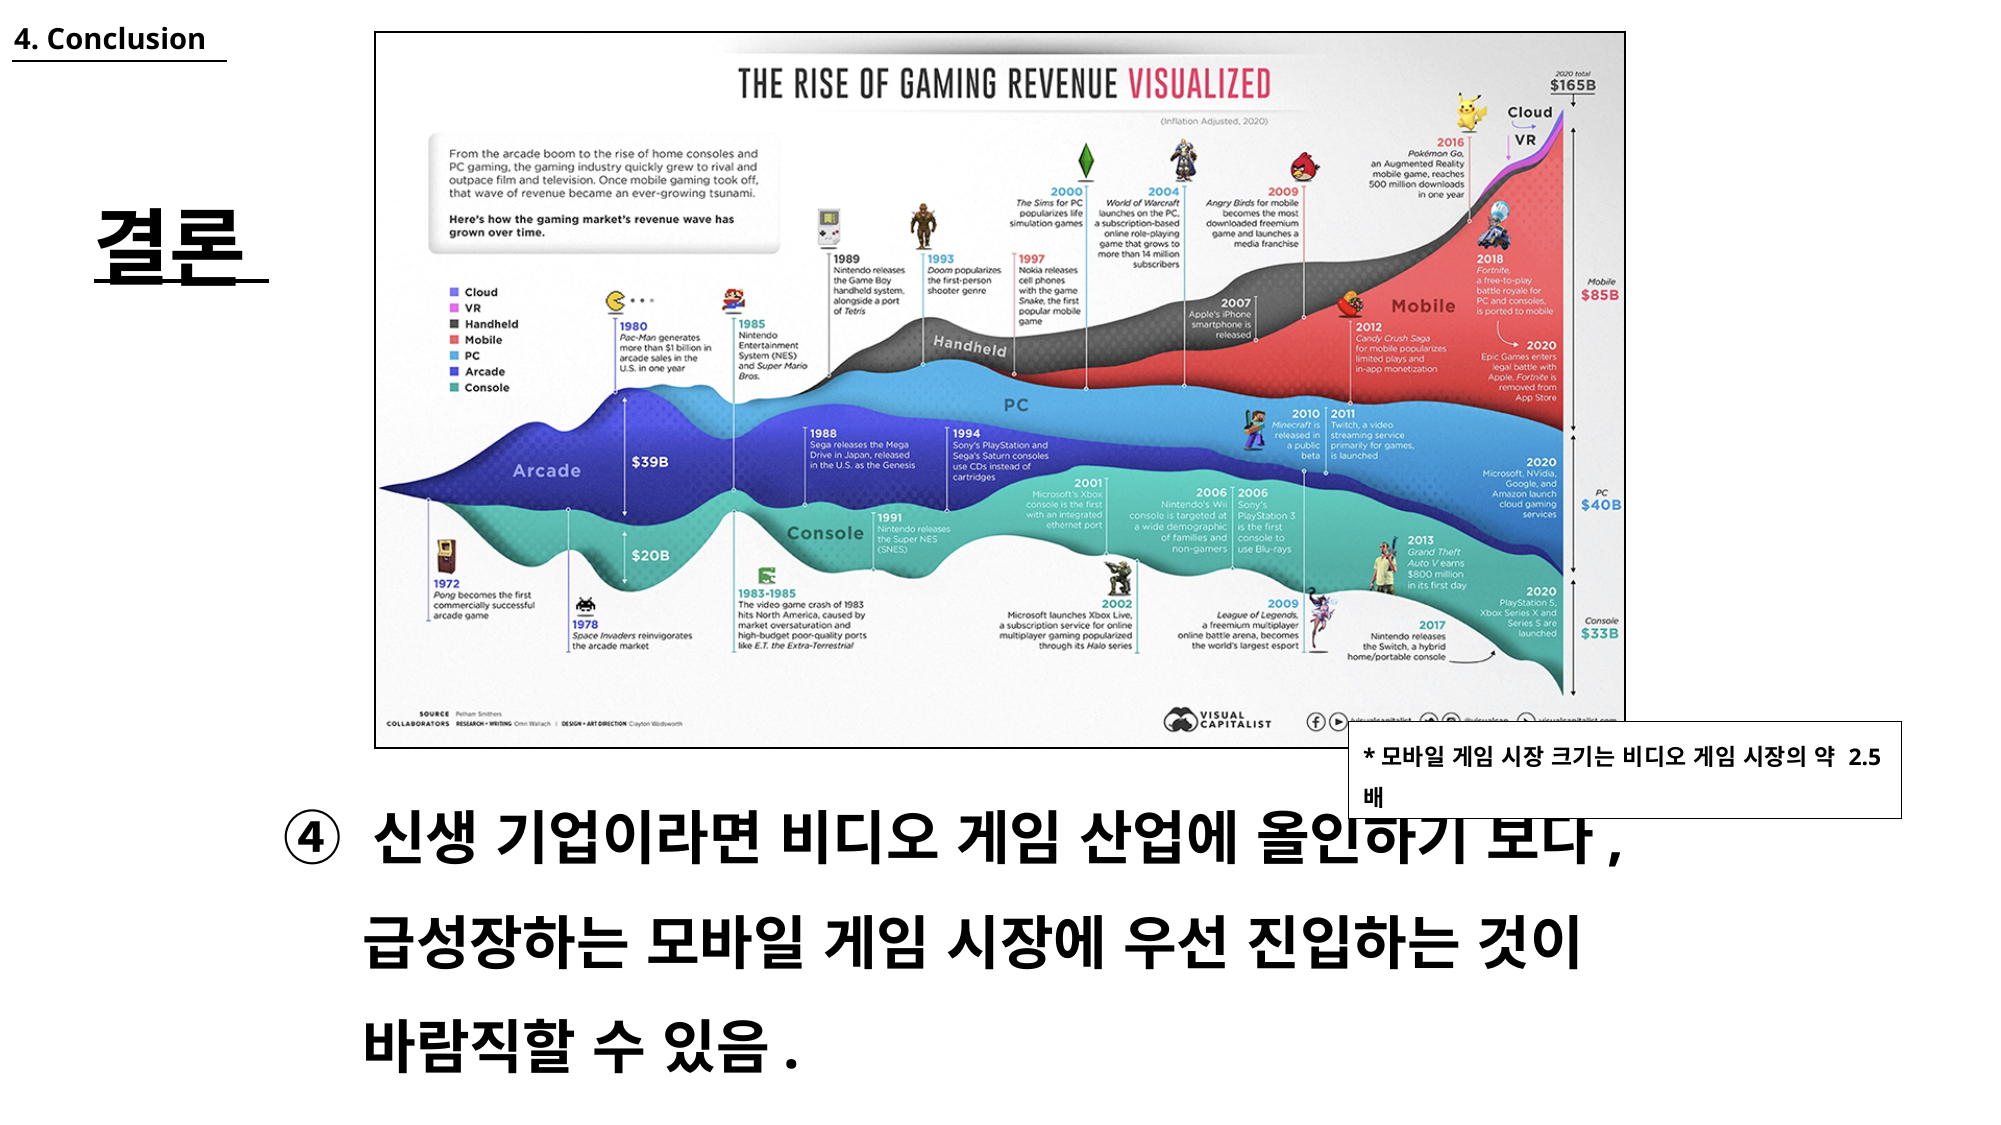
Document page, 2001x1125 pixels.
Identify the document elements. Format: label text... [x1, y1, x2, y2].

text_box 결론 [78, 137, 374, 303]
text_box *모바일 게임 시장 크기는 비디오 게임 시장의 약 2.5배 [1348, 721, 1902, 819]
text_box ④ 신생 기업이라면 비디오 게임 산업에 올인하기 보다, 급성장하는 모바일 게임 시장에 우선 진입하는 것이 바람직할 수 있음. [268, 758, 1849, 1088]
picture [374, 31, 1625, 749]
text_box 4. Conclusion [0, 0, 392, 63]
